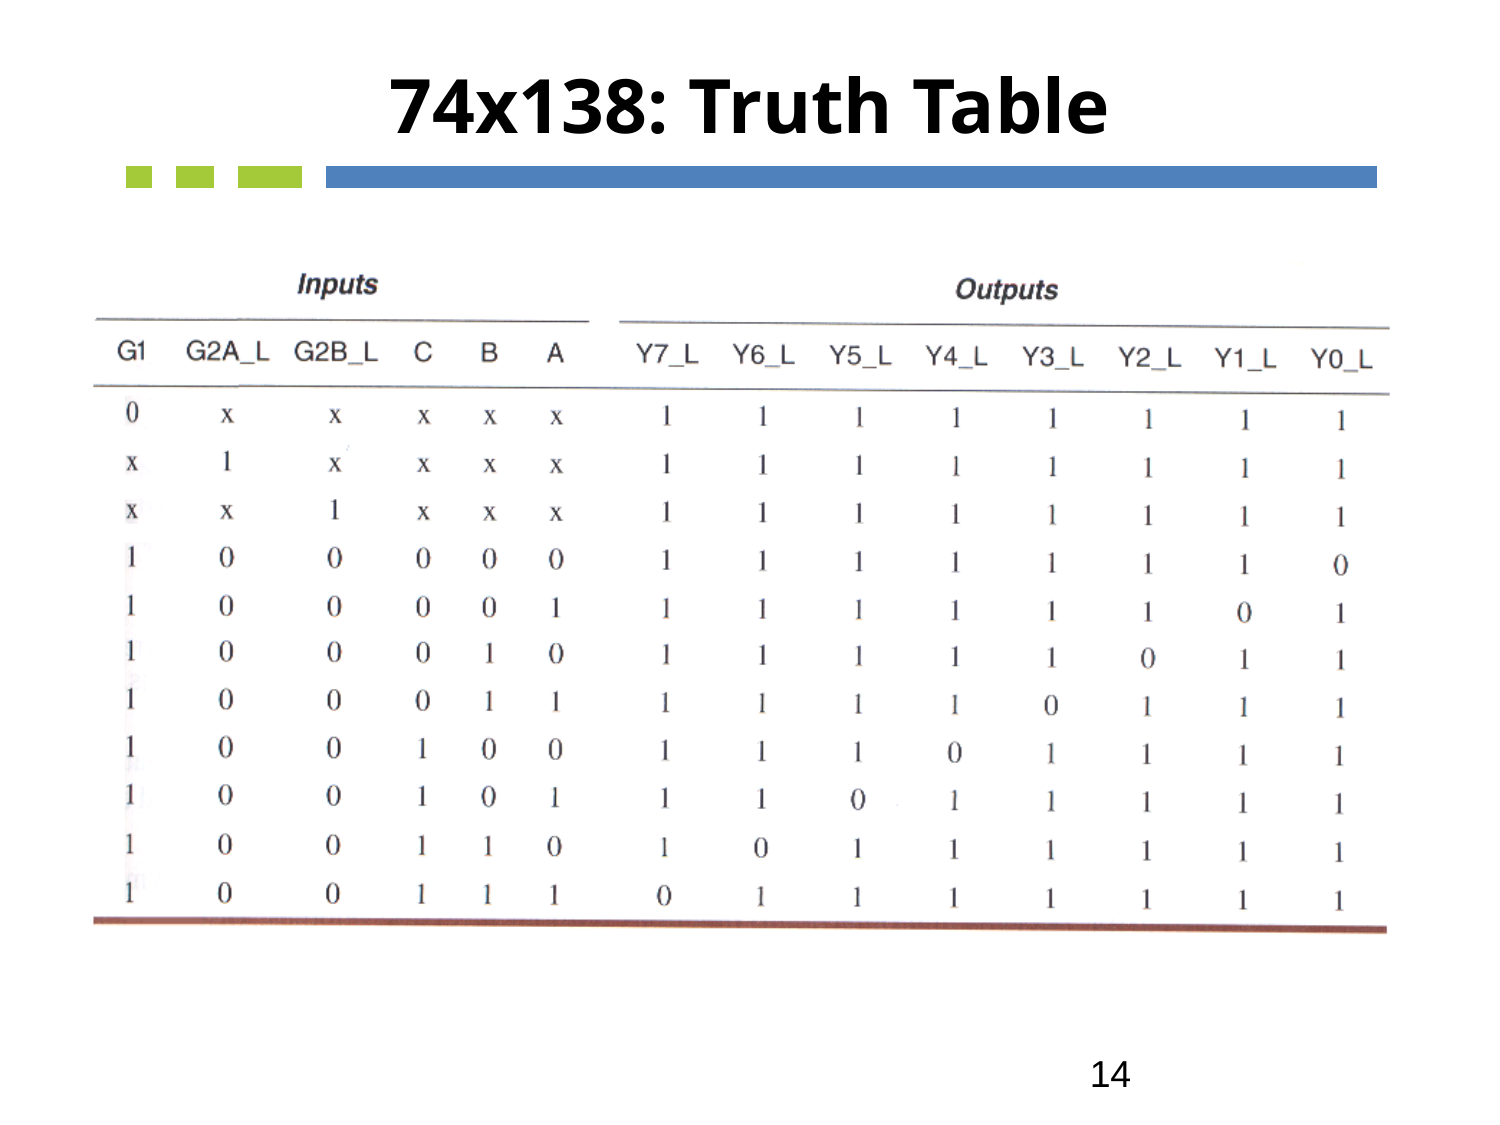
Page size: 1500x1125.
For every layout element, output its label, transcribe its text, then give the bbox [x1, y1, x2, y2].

slide_number 14 [1074, 1042, 1425, 1103]
picture [74, 249, 1401, 950]
title 74x138: Truth Table [75, 45, 1425, 163]
